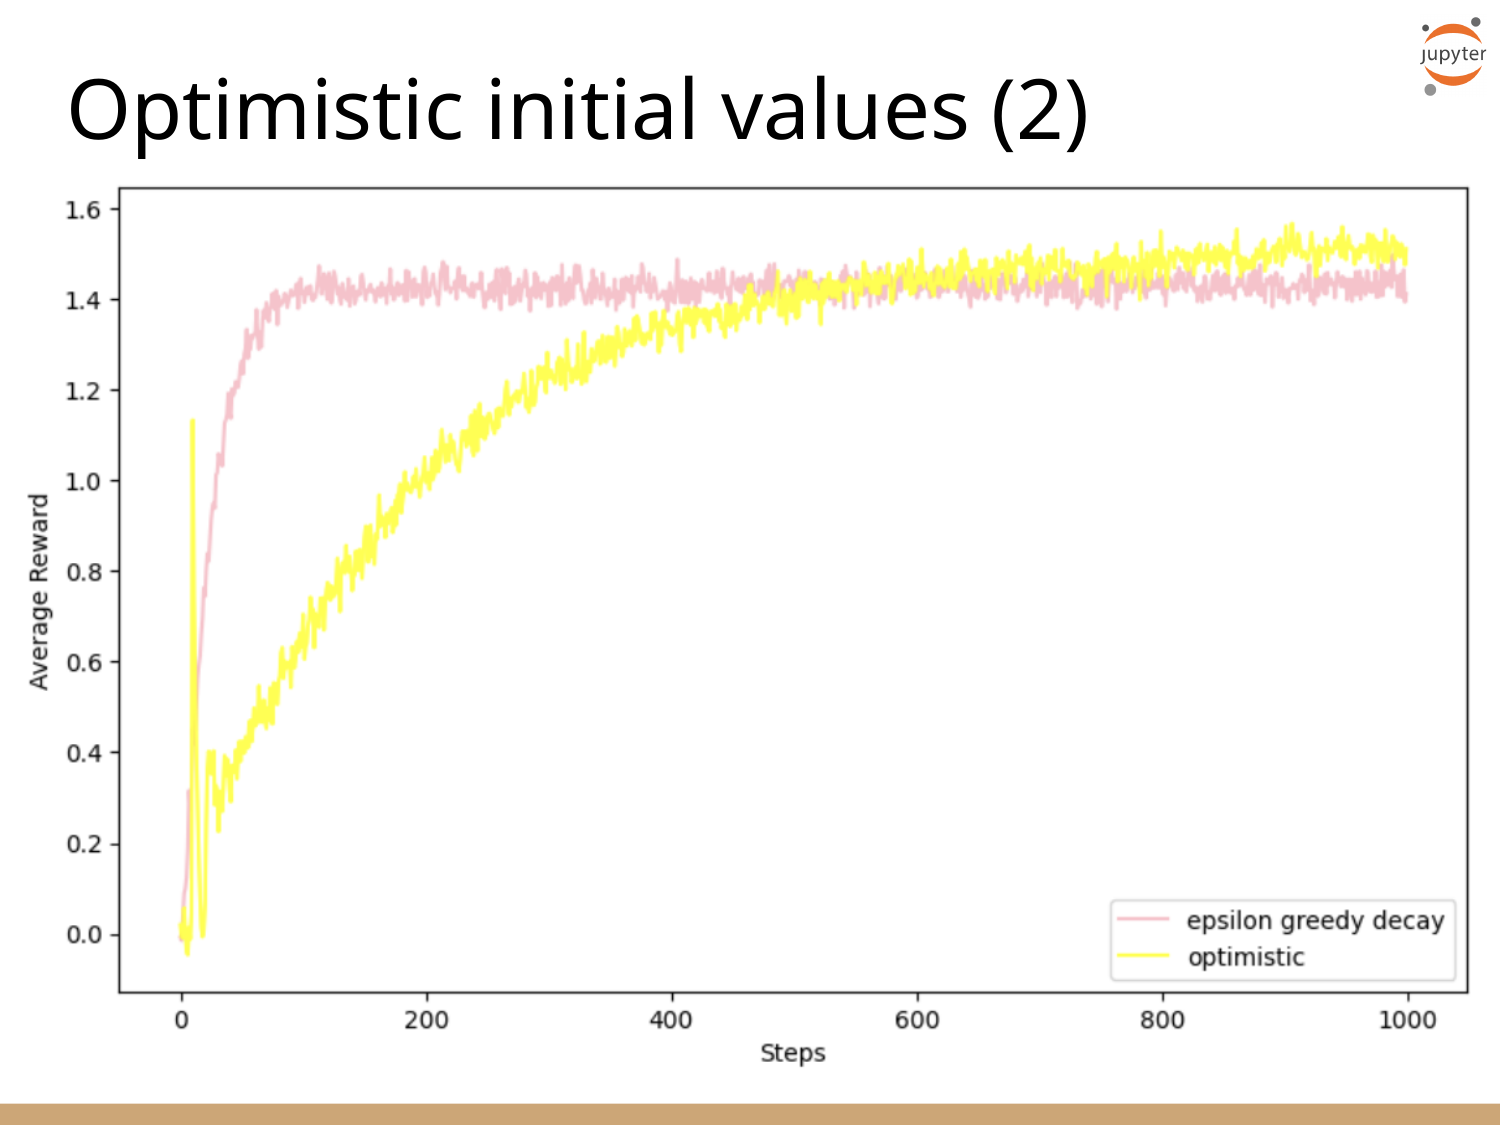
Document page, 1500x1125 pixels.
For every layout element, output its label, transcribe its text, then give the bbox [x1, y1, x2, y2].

title Optimistic initial values (2) [51, 69, 1449, 172]
picture [9, 174, 1483, 1078]
picture [1419, 14, 1488, 97]
